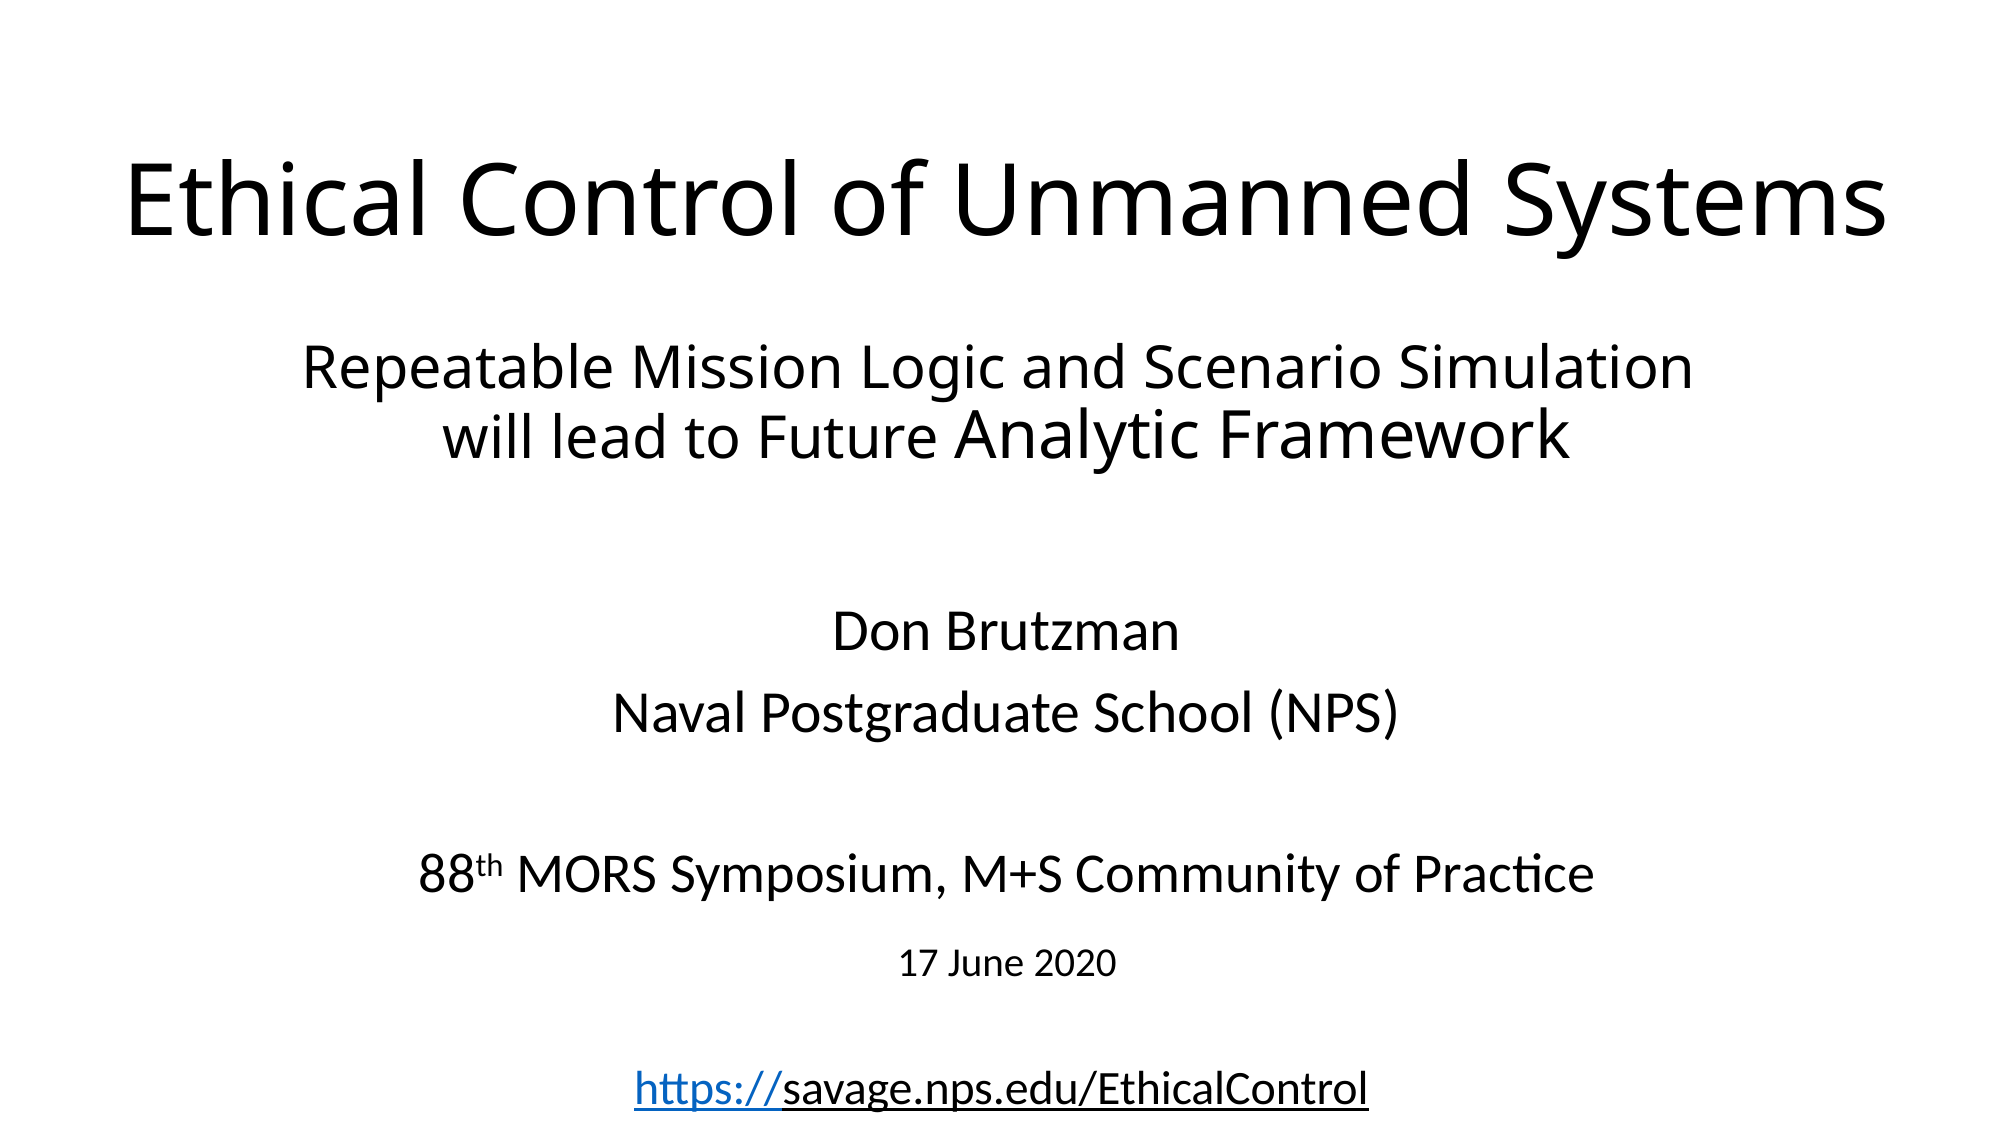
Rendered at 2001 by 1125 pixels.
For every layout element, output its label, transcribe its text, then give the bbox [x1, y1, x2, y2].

title Ethical Control of Unmanned Systems Repeatable Mission Logic and Scenario Simulation will lead to Future Analytic Framework [87, 79, 1927, 481]
subtitle Don Brutzman Naval Postgraduate School (NPS) 88th MORS Symposium, M+S Community of Practice 17 June 2020 https://savage.nps.edu/EthicalControl [257, 591, 1758, 1125]
